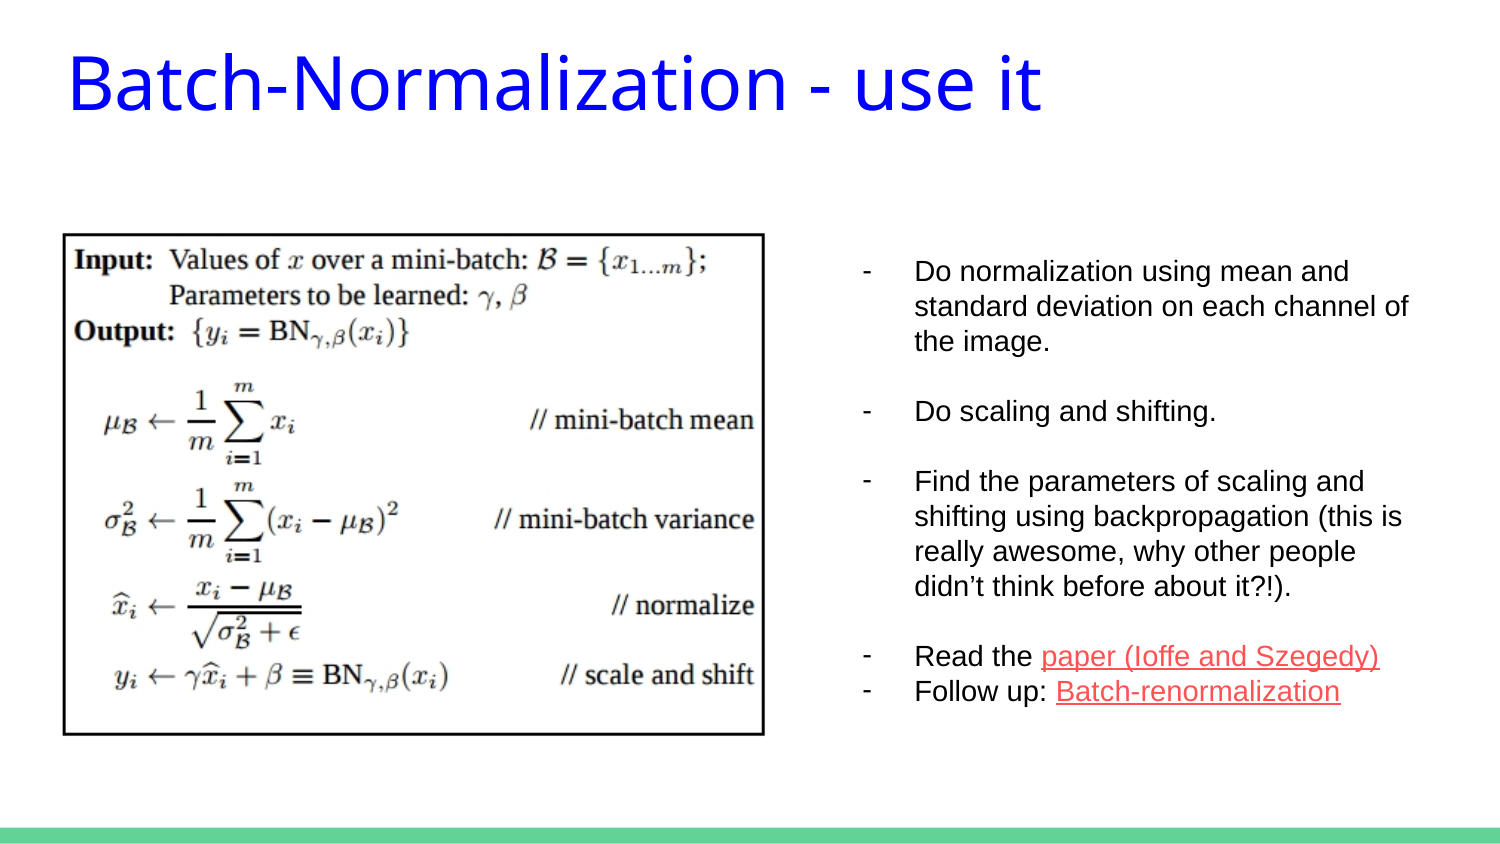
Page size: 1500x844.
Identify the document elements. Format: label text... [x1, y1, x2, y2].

text_box Do normalization using mean and standard deviation on each channel of the image. Do scaling and shifting. Find the parameters of scaling and shifting using backpropagation (this is really awesome, why other people didn’t think before about it?!). Read the paper (Ioffe and Szegedy) Follow up: Batch-renormalization [824, 237, 1432, 734]
title Batch-Normalization - use it [51, 20, 1449, 125]
picture [59, 228, 768, 740]
